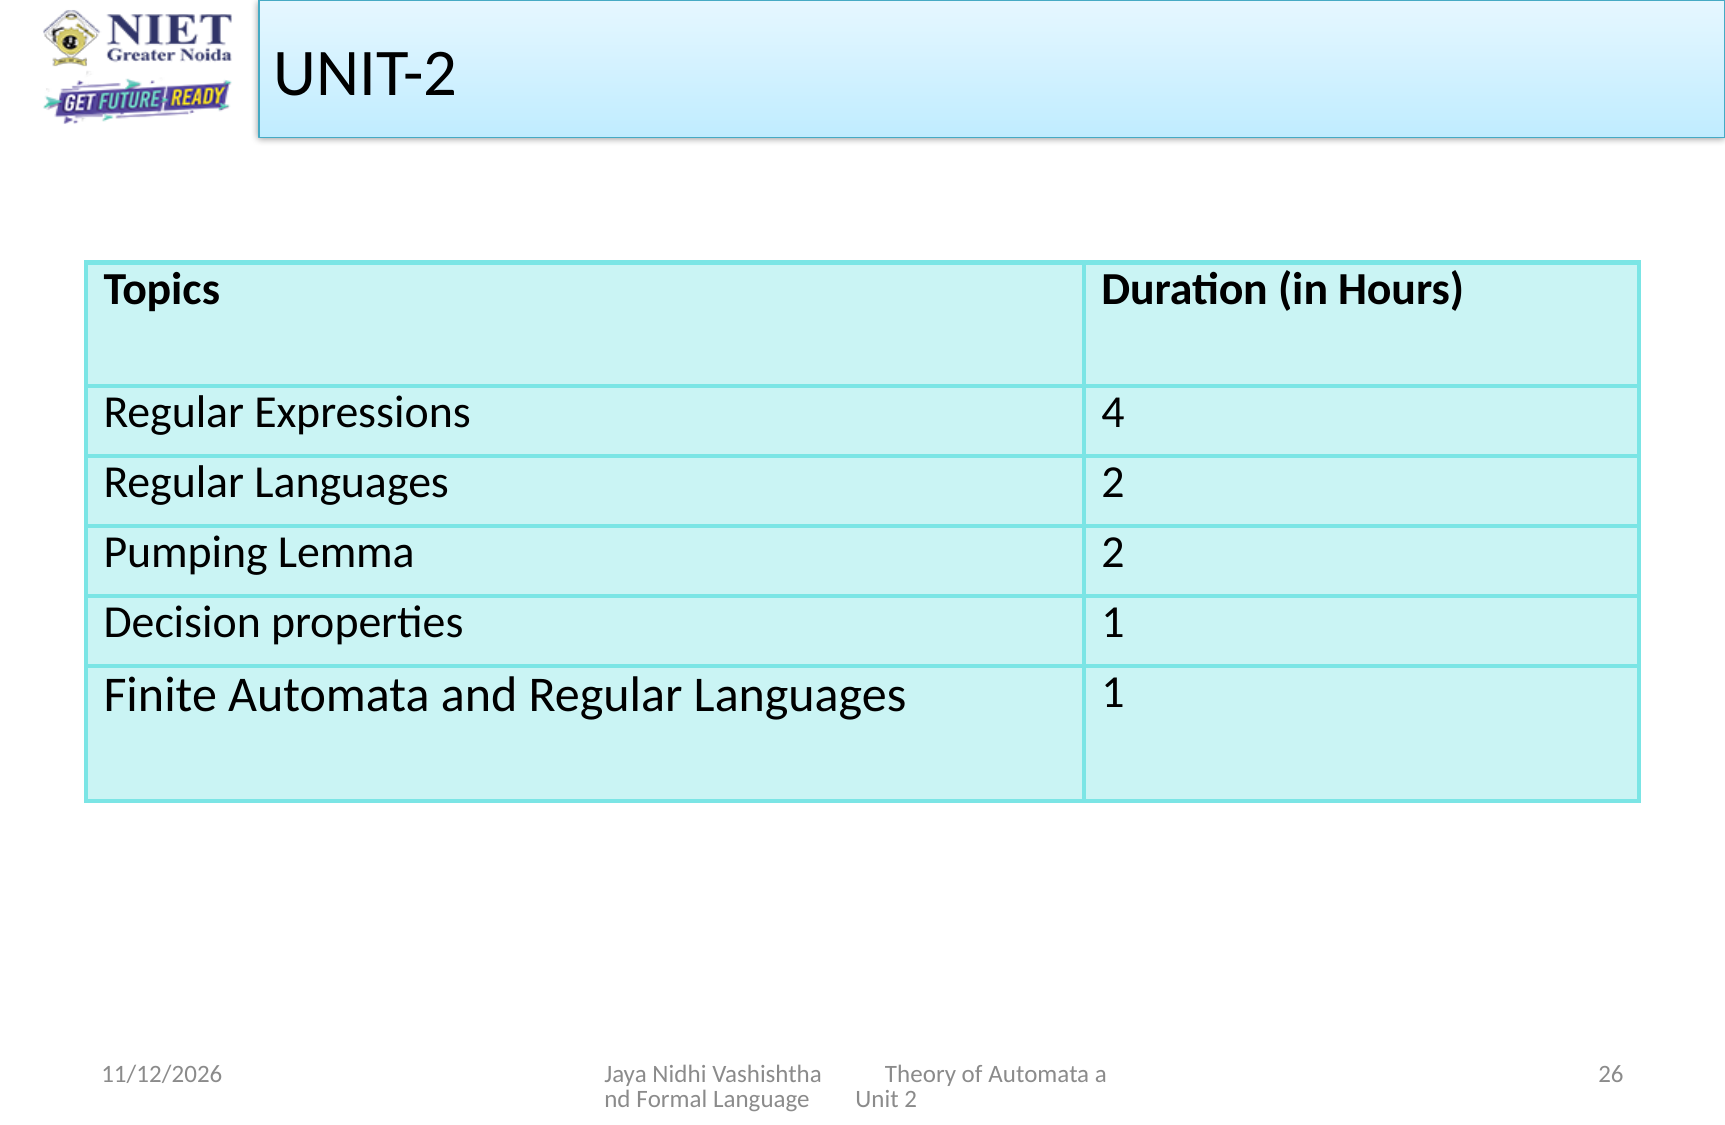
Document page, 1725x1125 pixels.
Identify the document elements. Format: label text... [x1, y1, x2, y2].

picture [0, 0, 274, 135]
table_header Duration (in Hours) [1086, 265, 1637, 384]
table_cell 2 [1086, 458, 1637, 524]
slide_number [86, 1042, 489, 1103]
footer Jaya Nidhi Vashishtha Theory of Automata and Formal Language Unit 2 [589, 1042, 1136, 1103]
table_cell Finite Automata and Regular Languages [88, 668, 1082, 799]
text_box UNIT-2 [275, 0, 1725, 138]
table_cell 1 [1086, 668, 1637, 799]
table_cell Decision properties [88, 598, 1082, 664]
table_cell 4 [1086, 388, 1637, 454]
slide_number 26 [1236, 1042, 1639, 1103]
table_header Topics [88, 265, 1082, 384]
table_cell Regular Expressions [88, 388, 1082, 454]
table_cell 2 [1086, 528, 1637, 594]
table_cell Regular Languages [88, 458, 1082, 524]
table_cell 1 [1086, 598, 1637, 664]
table_cell Pumping Lemma [88, 528, 1082, 594]
